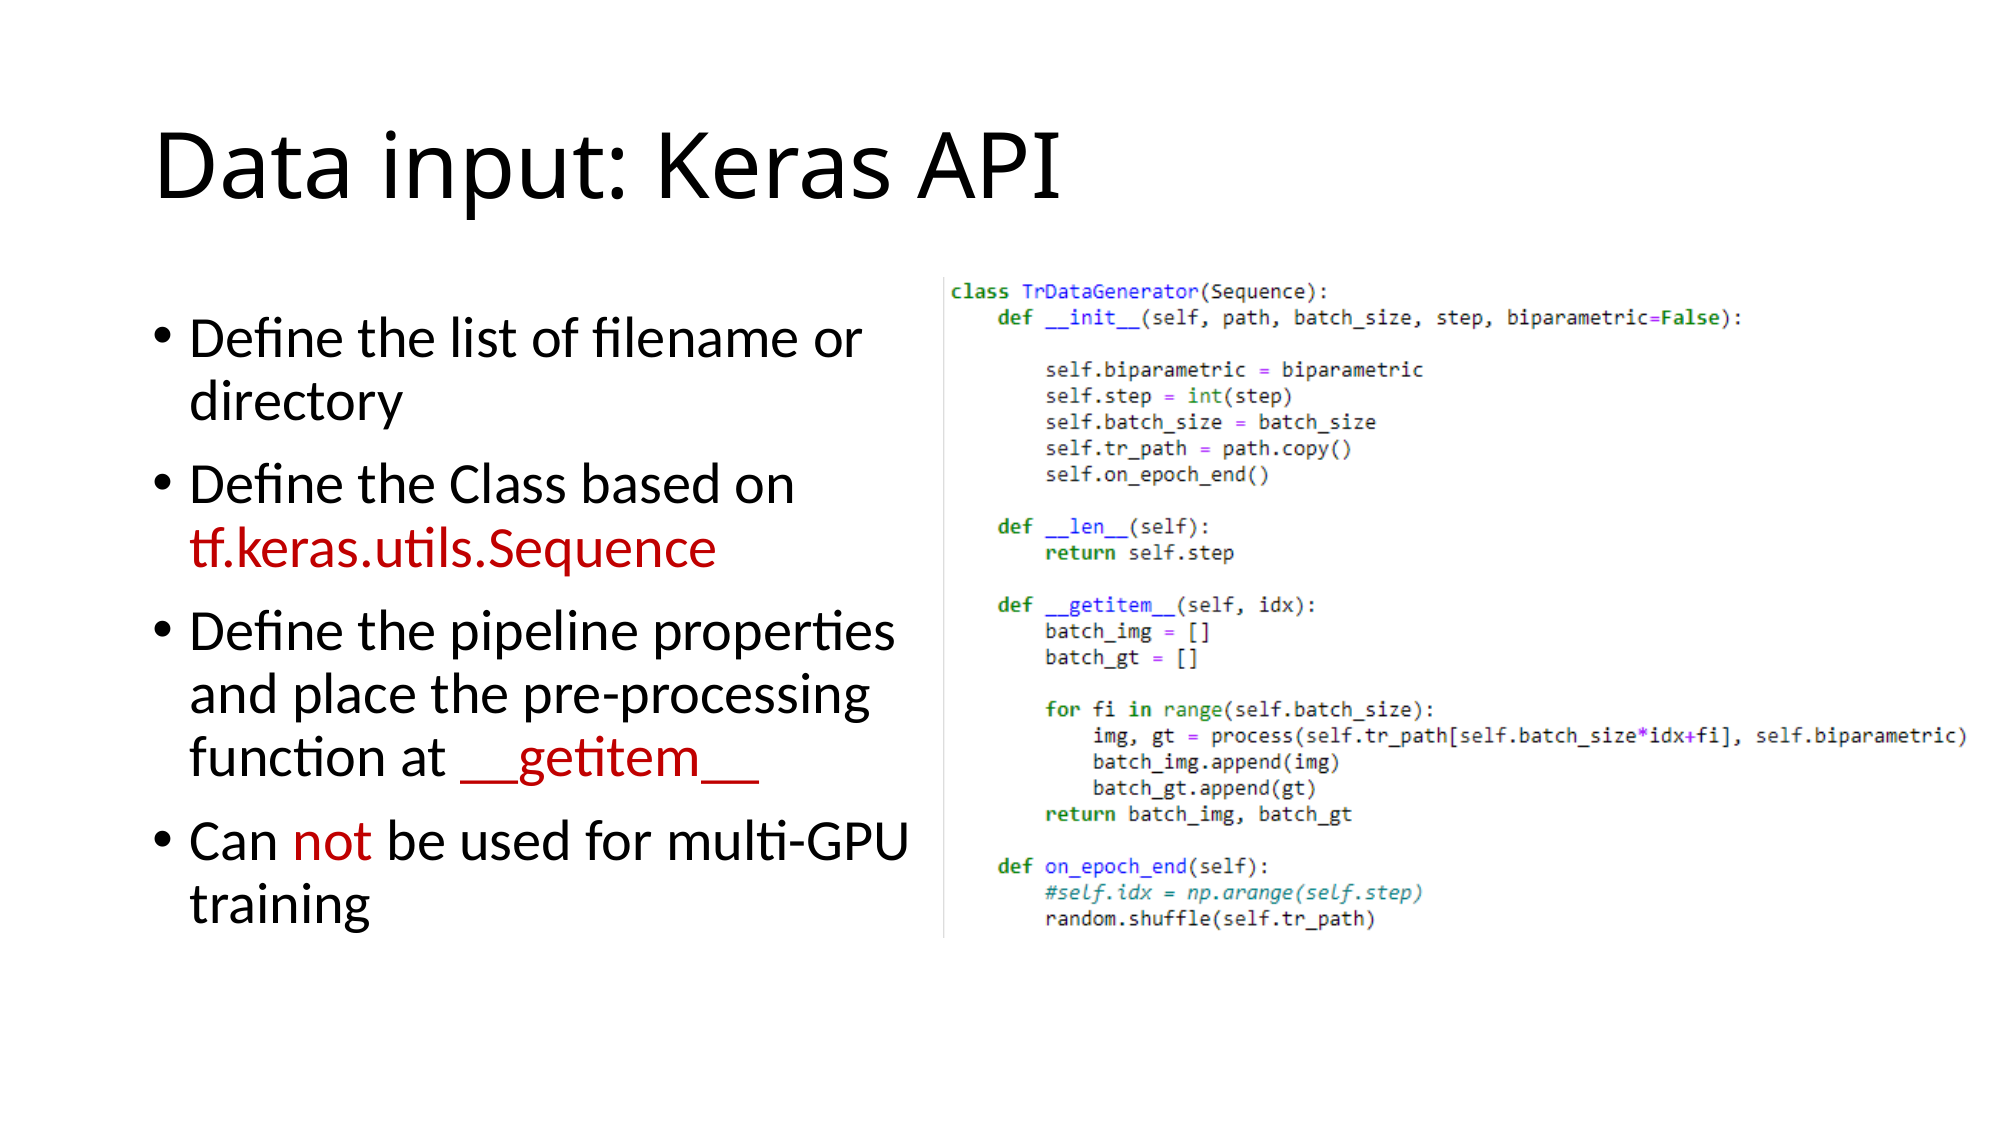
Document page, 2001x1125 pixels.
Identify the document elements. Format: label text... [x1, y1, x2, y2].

list Define the list of filename or directory Define the Class based on tf.keras.utils.Sequence Define the pipeline properties and place the pre-processing function at __getitem__ Can not be used for multi-GPU training [137, 299, 936, 1014]
picture [943, 277, 1973, 938]
title Data input: Keras API [137, 59, 1863, 278]
